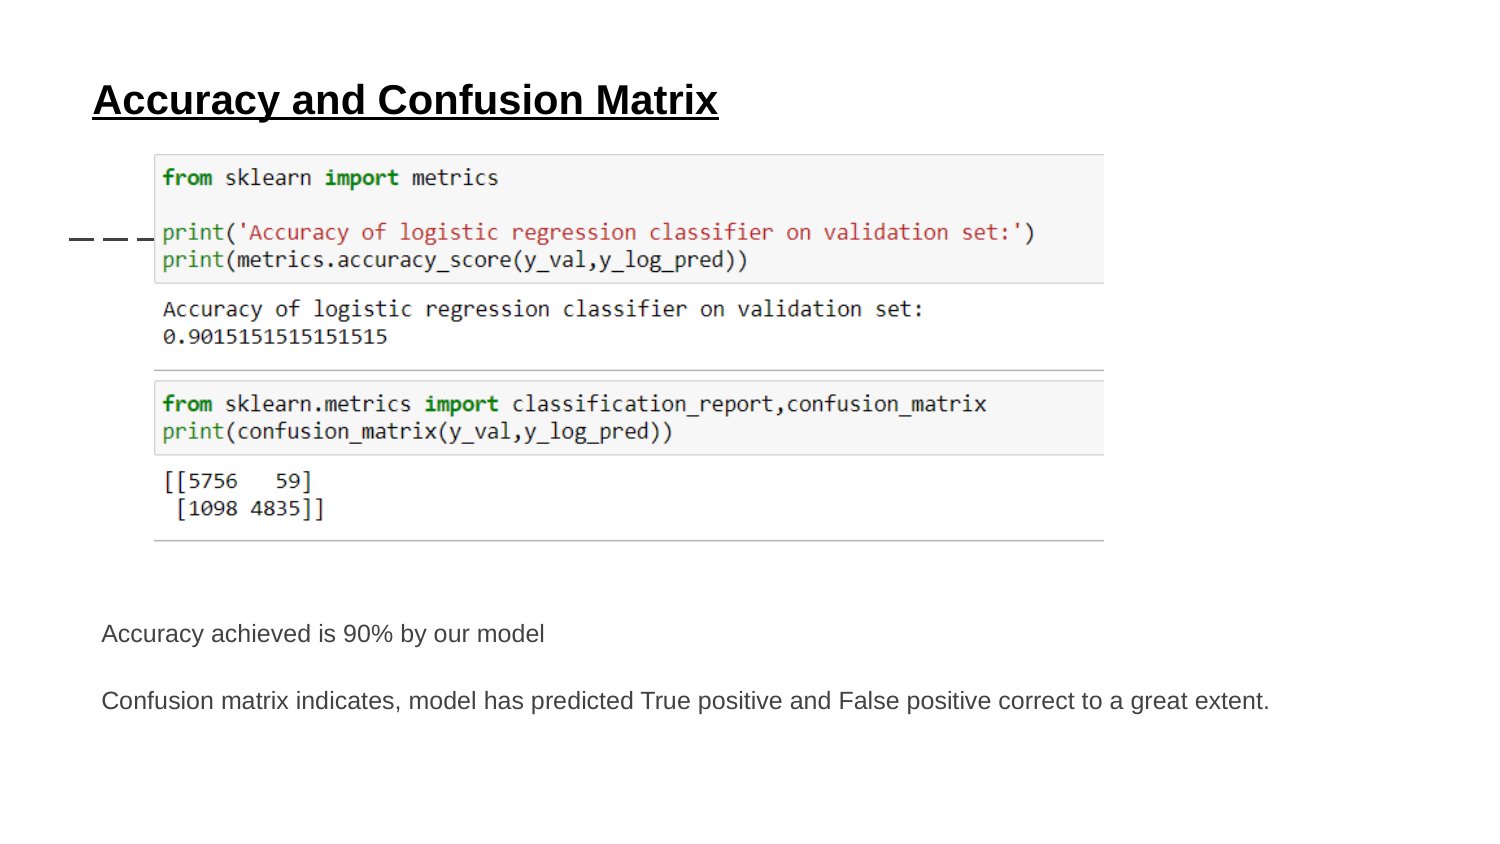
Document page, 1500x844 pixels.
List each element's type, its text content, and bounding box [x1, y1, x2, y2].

list Accuracy achieved is 90% by our model Confusion matrix indicates, model has predicted True positive and False positive correct to a great extent. [86, 597, 1434, 844]
picture [154, 154, 1105, 548]
text_box Accuracy and Confusion Matrix [77, 65, 734, 131]
